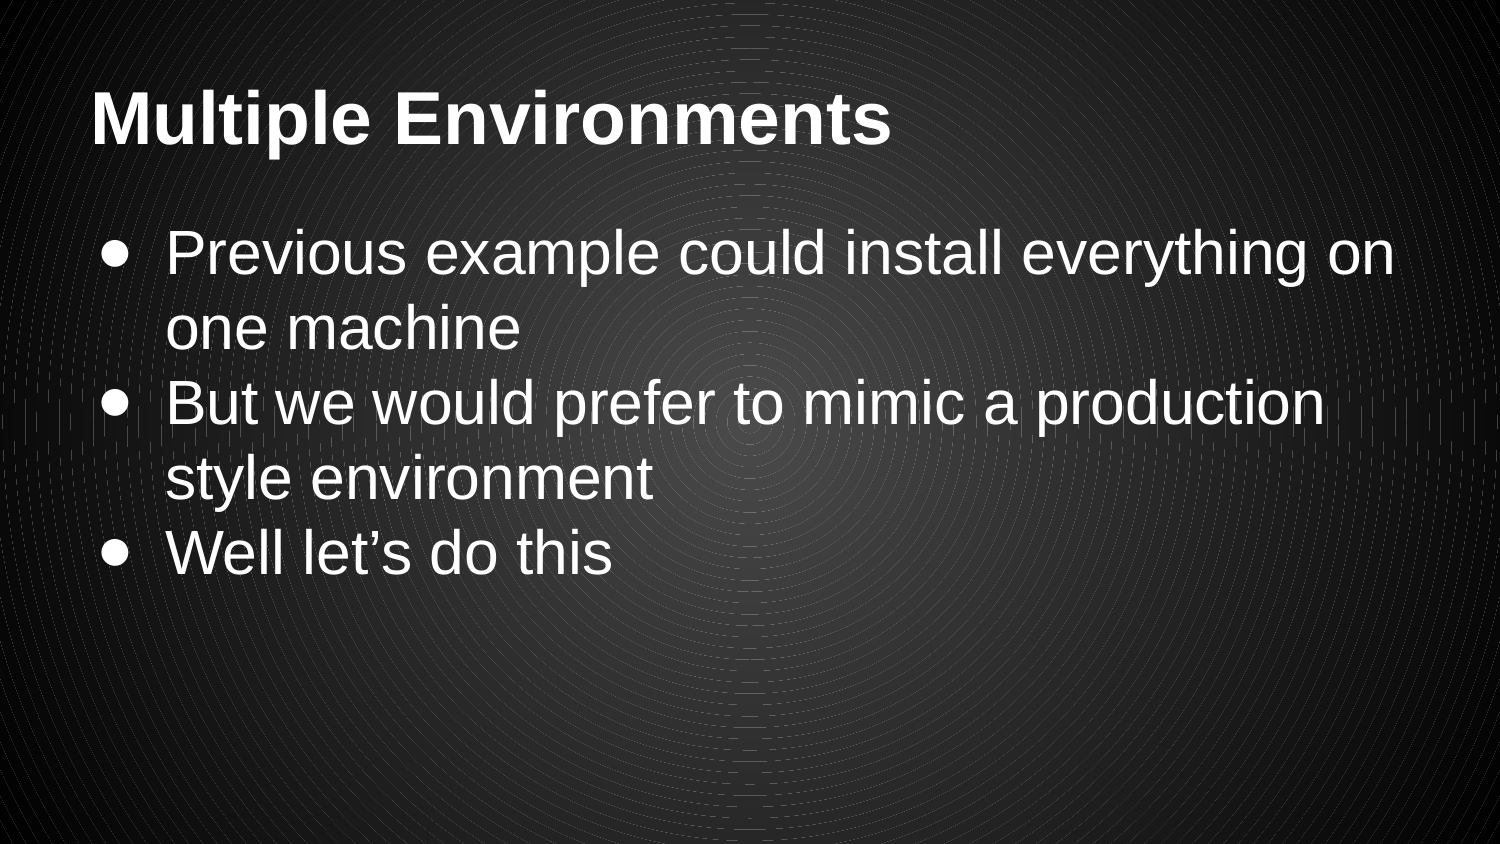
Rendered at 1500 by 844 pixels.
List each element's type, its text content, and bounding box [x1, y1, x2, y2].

title Multiple Environments [75, 33, 1425, 175]
list Previous example could install everything on one machine But we would prefer to mimic a production style environment Well let’s do this [75, 196, 1425, 808]
